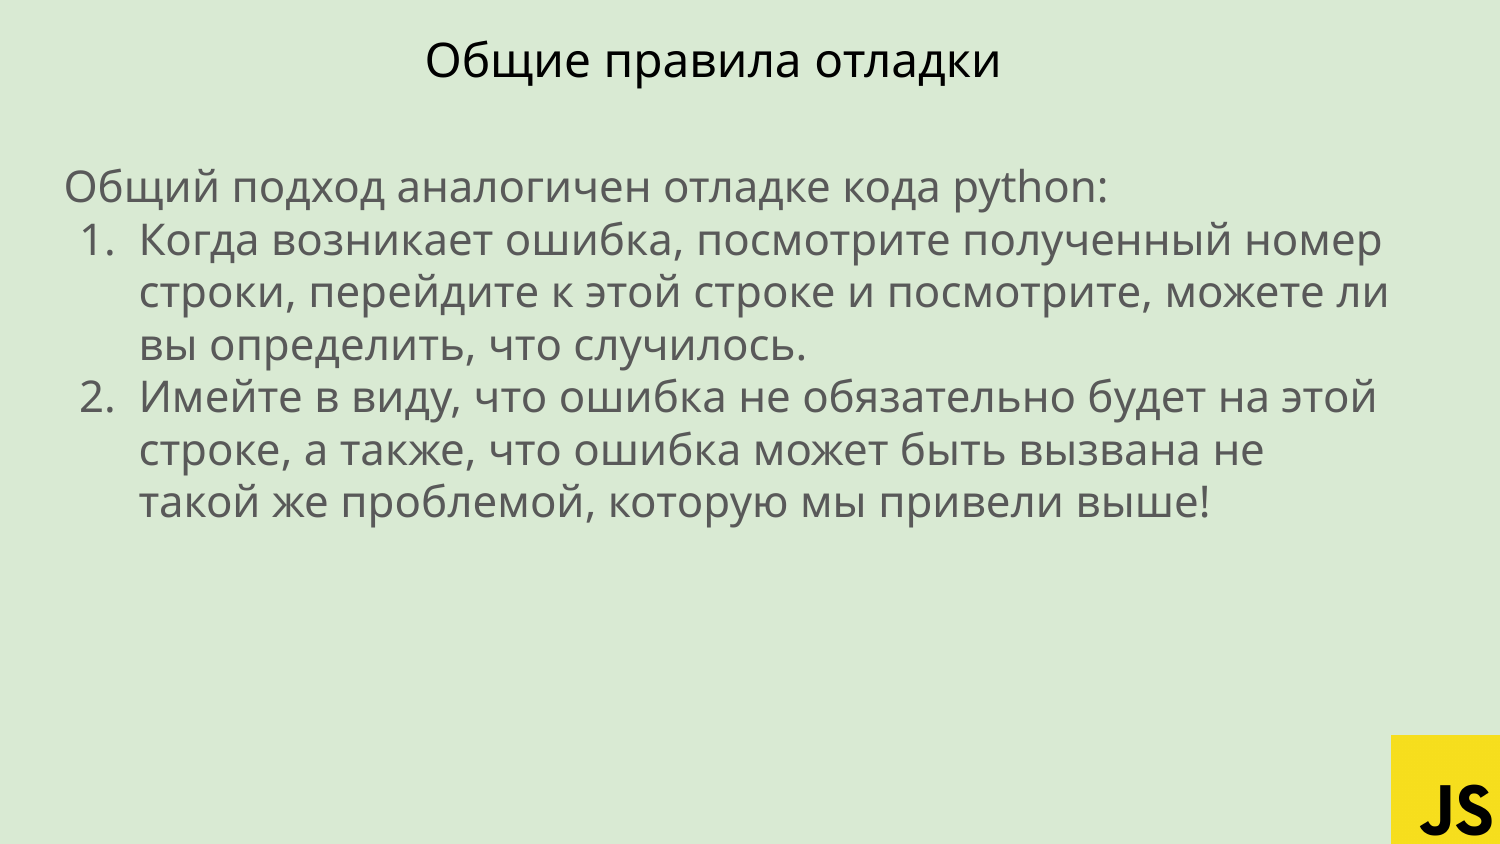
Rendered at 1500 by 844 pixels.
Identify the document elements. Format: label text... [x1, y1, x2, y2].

title Общие правила отладки [68, 14, 1359, 102]
text_box Общий подход аналогичен отладке кода python: Когда возникает ошибка, посмотрите полученный номер строки, перейдите к этой строке и посмотрите, можете ли вы определить, что случилось. Имейте в виду, что ошибка не обязательно будет на этой строке, а также, что ошибка может быть вызвана не такой же проблемой, которую мы привели выше! [48, 143, 1413, 770]
picture [1391, 734, 1500, 844]
